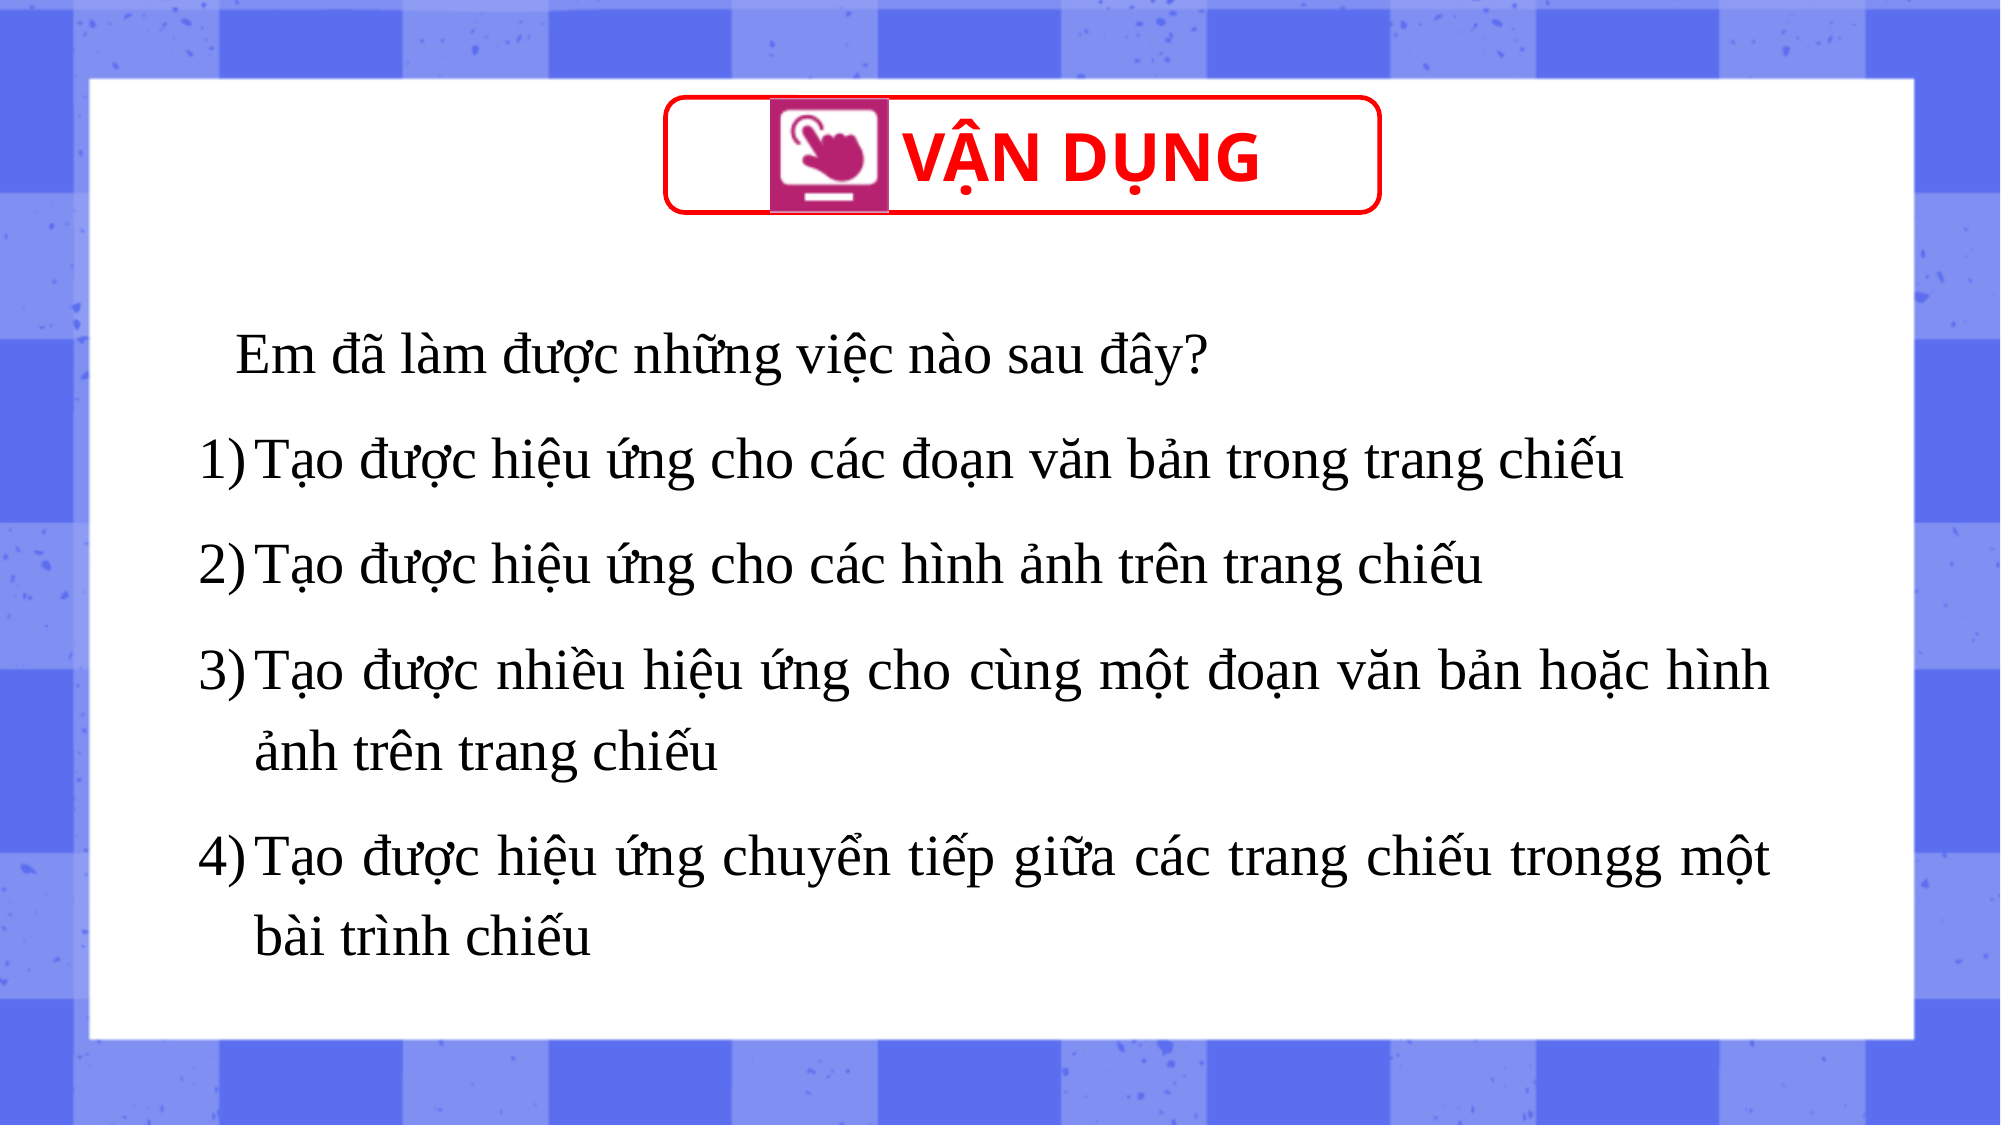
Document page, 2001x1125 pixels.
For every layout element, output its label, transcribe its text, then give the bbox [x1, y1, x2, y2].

picture [0, 0, 2001, 1125]
text_box VẬN DỤNG [664, 96, 1381, 214]
text_box Em đã làm được những việc nào sau đây? Tạo được hiệu ứng cho các đoạn văn bản trong trang chiếu Tạo được hiệu ứng cho các hình ảnh trên trang chiếu Tạo được nhiều hiệu ứng cho cùng một đoạn văn bản hoặc hình ảnh trên trang chiếu Tạo được hiệu ứng chuyển tiếp giữa các trang chiếu trongg một bài trình chiếu [183, 296, 1787, 975]
